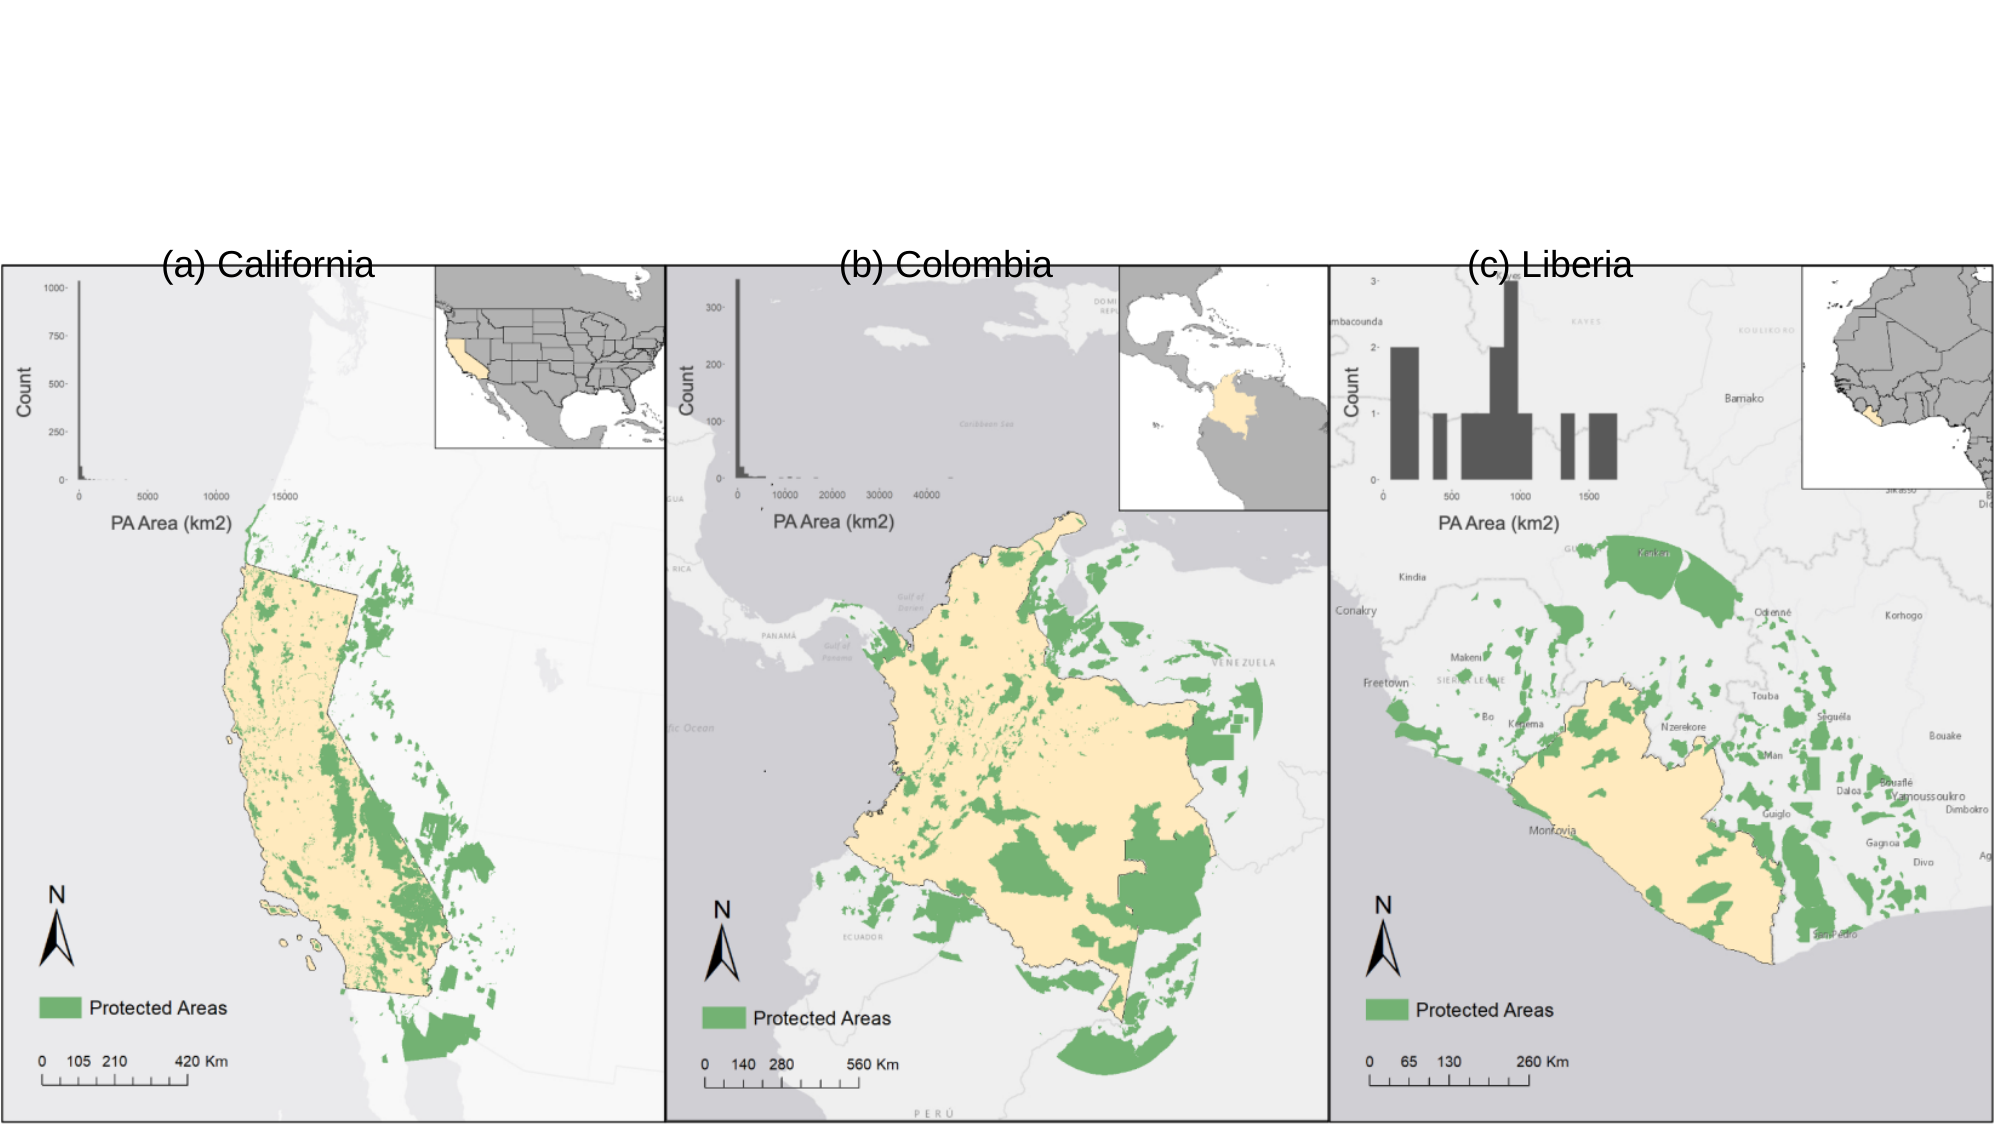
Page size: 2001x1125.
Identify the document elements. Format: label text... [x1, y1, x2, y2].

picture [0, 262, 2000, 1125]
text_box (c) Liberia [1452, 232, 1649, 262]
text_box (b) Colombia [824, 232, 1068, 262]
text_box (a) California [146, 232, 391, 262]
